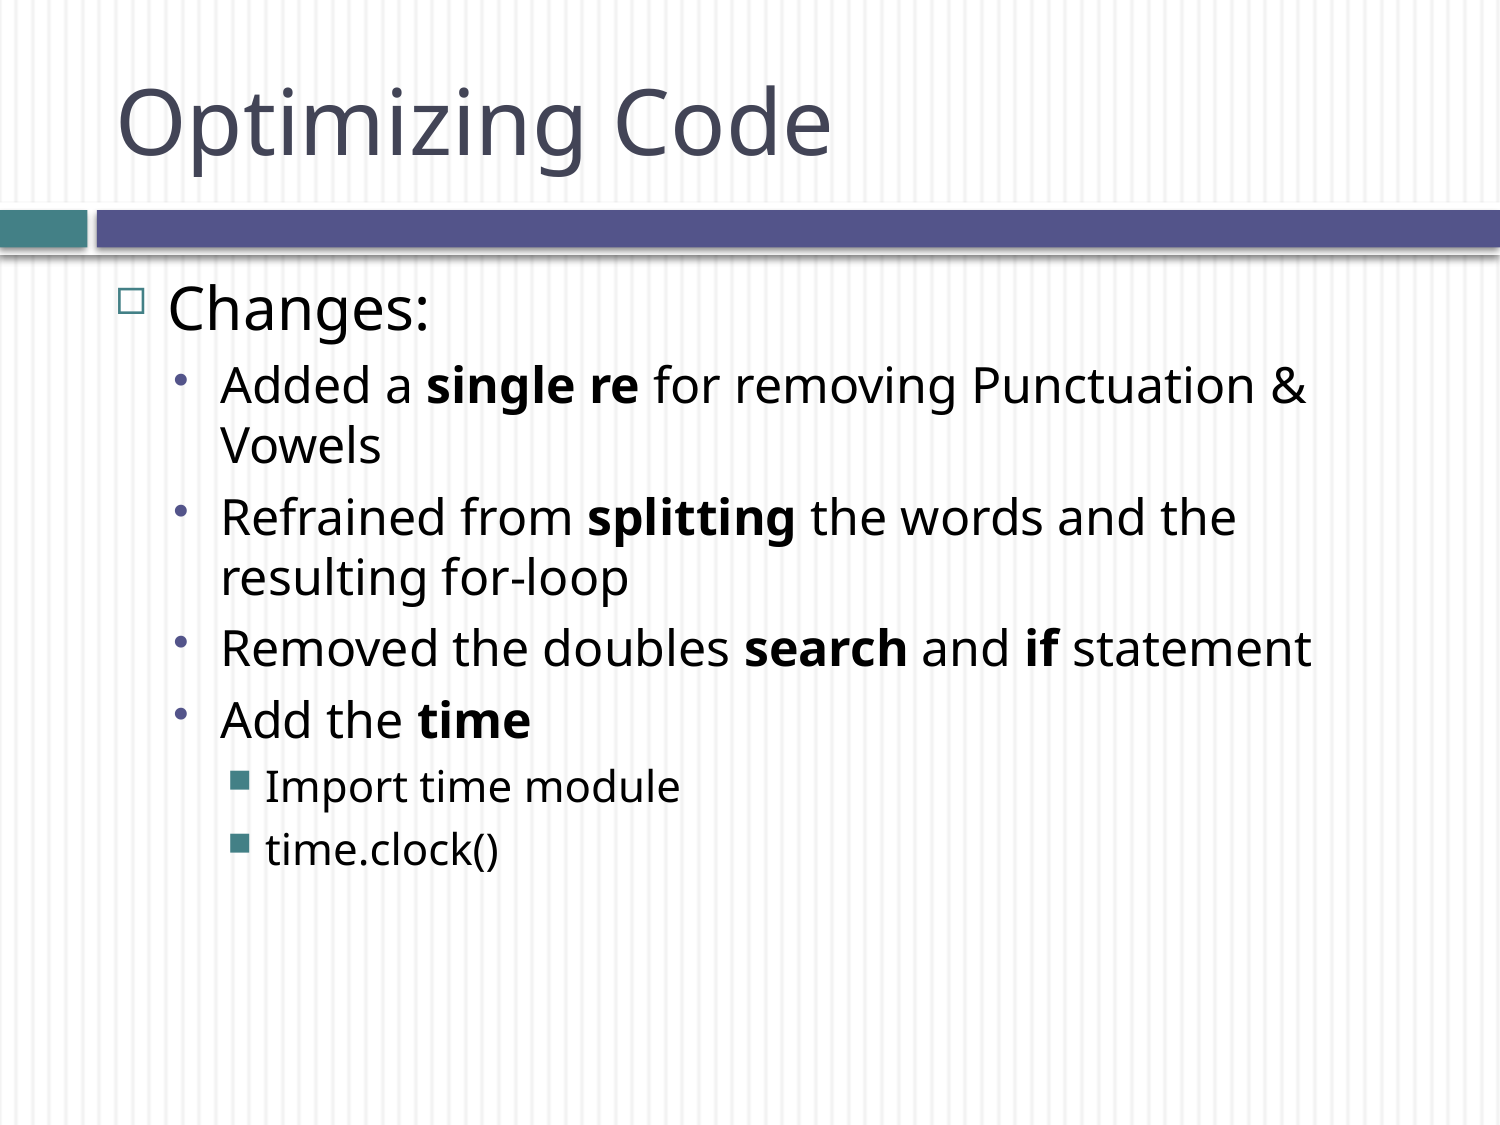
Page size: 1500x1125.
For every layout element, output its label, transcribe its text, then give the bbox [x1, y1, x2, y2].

list Changes: Added a single re for removing Punctuation & Vowels Refrained from splitting the words and the resulting for-loop Removed the doubles search and if statement Add the time Import time module time.clock() [100, 262, 1438, 1000]
title Optimizing Code [100, 37, 1438, 200]
